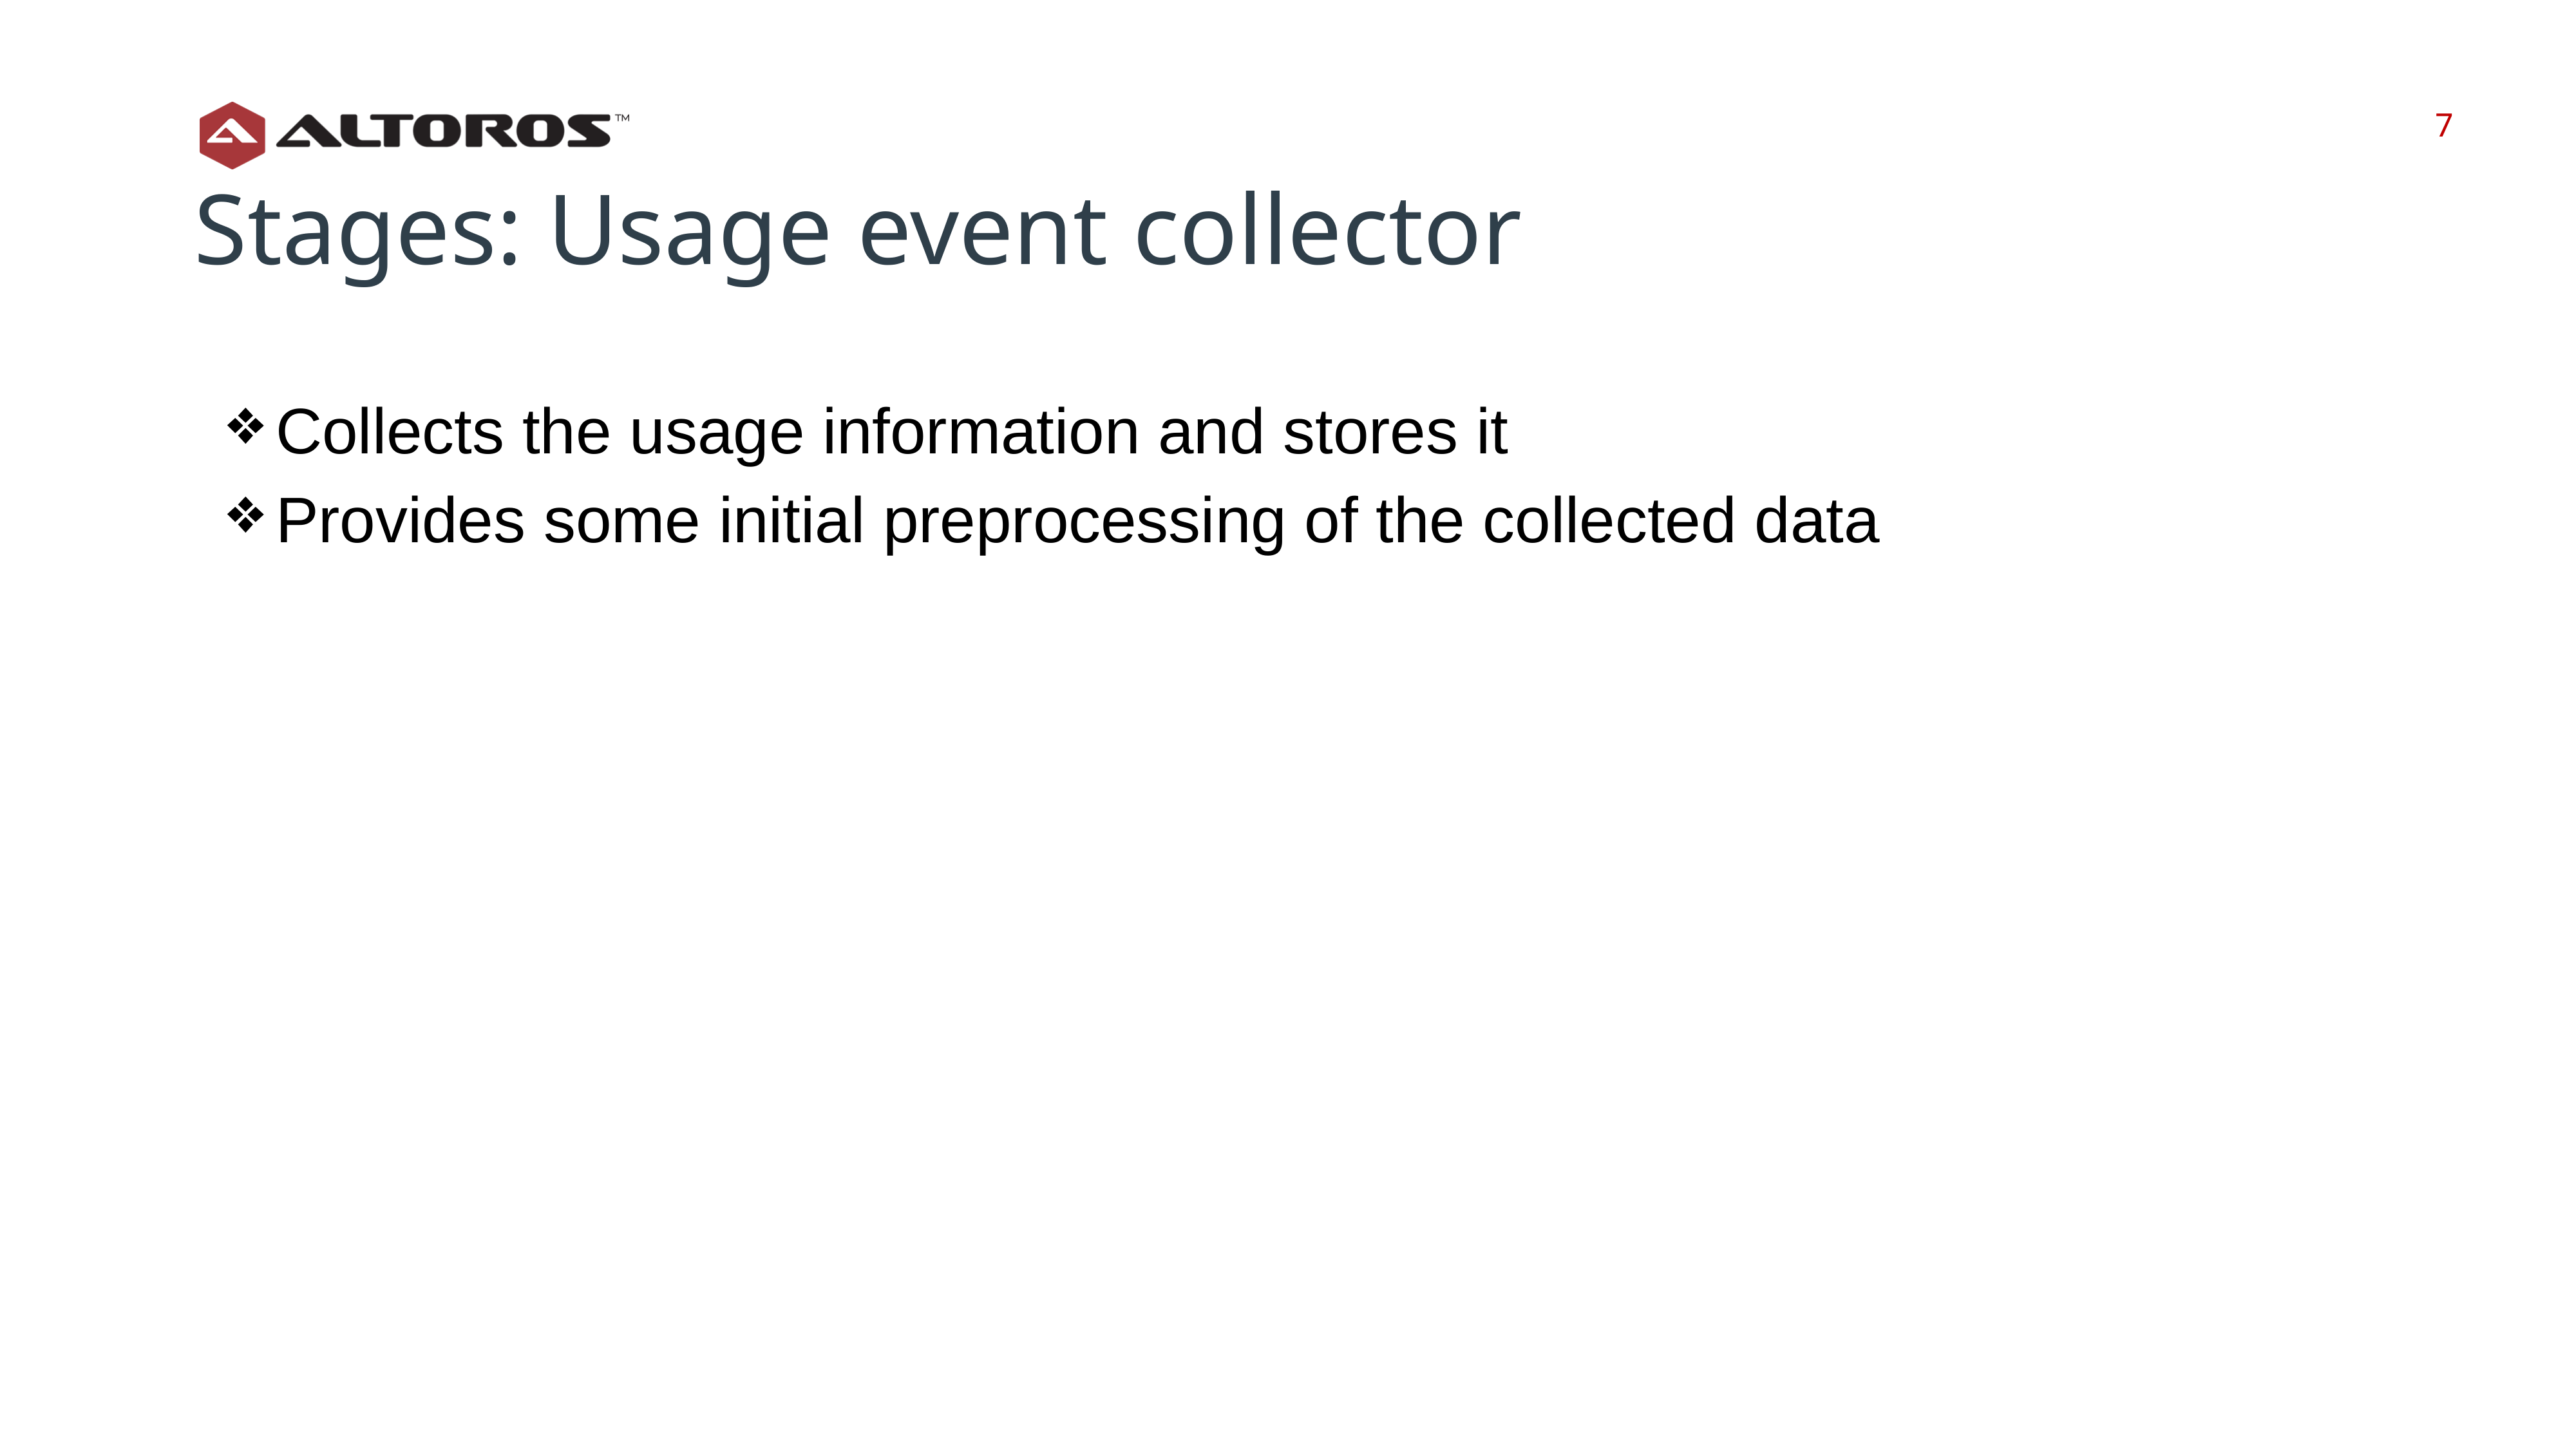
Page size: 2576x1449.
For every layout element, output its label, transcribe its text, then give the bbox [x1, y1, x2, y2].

slide_number ‹#› [2421, 107, 2468, 147]
text_box Collects the usage information and stores it Provides some initial preprocessing of the collected data [218, 368, 2468, 1372]
text_box Stages: Usage event collector [194, 158, 1935, 292]
picture [200, 102, 629, 158]
